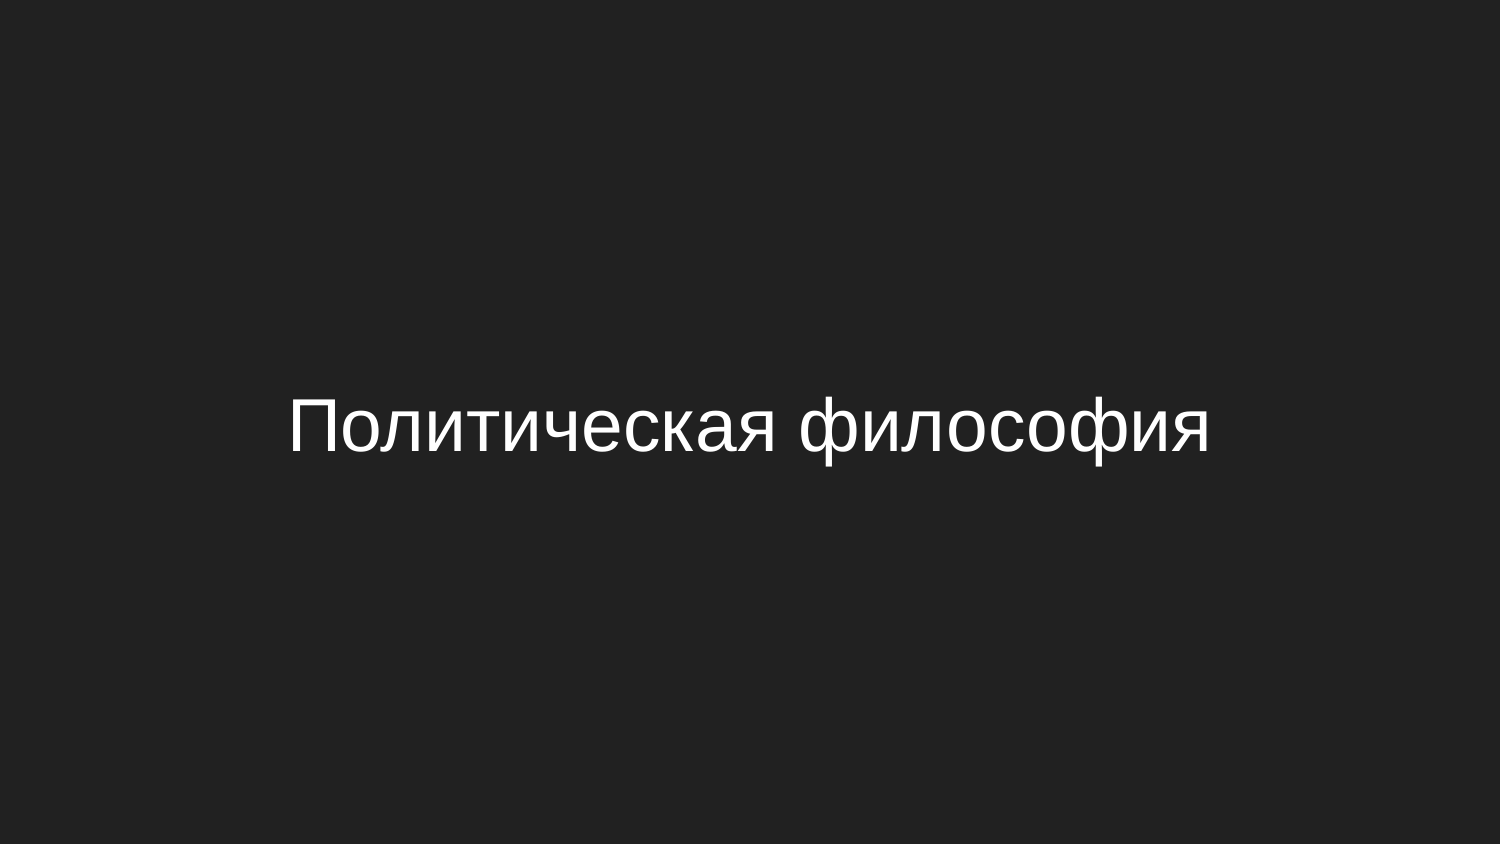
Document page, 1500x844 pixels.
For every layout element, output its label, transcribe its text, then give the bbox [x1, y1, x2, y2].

title Политическая философия [51, 352, 1449, 491]
